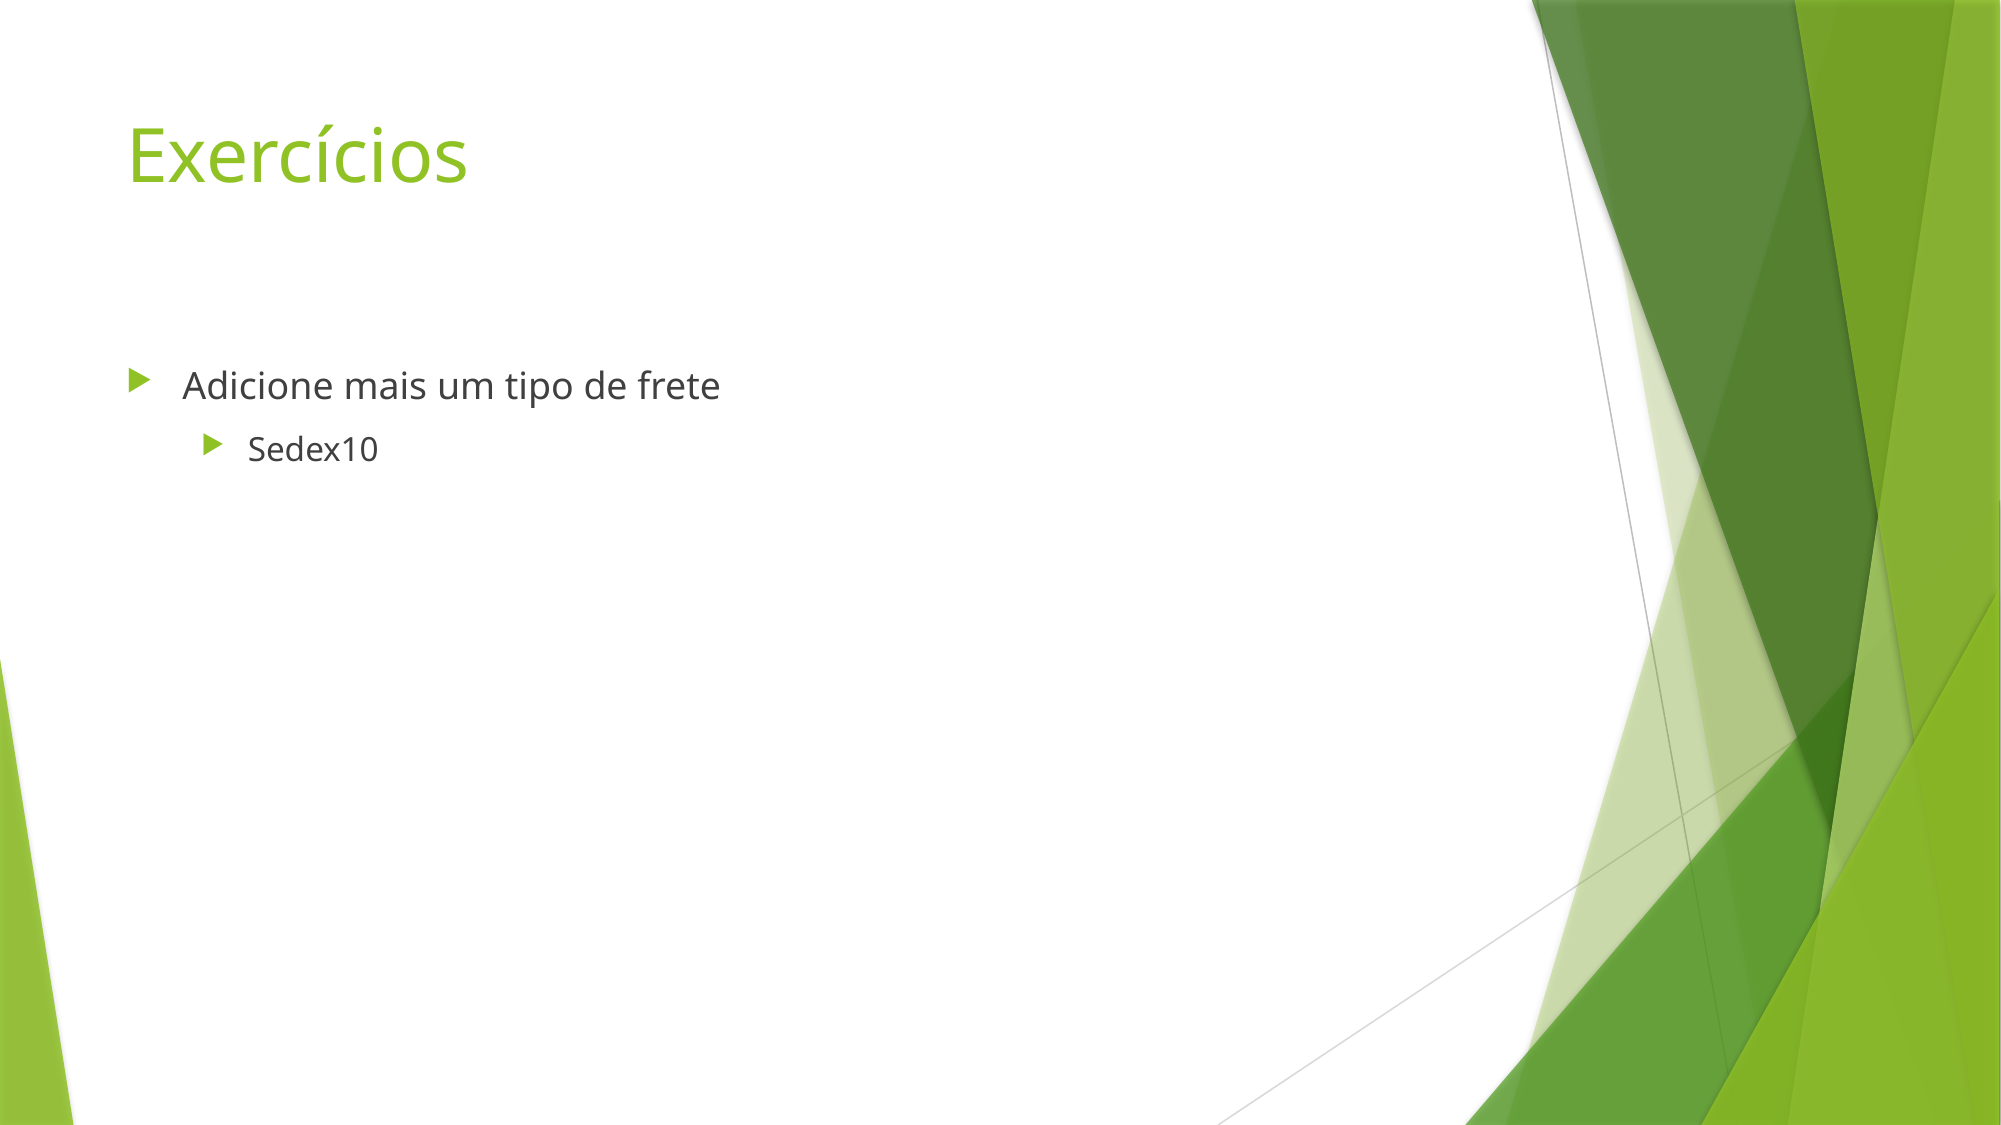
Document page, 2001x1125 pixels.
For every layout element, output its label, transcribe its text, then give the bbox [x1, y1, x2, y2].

title Exercícios [111, 99, 1522, 317]
list Adicione mais um tipo de frete Sedex10 [111, 354, 1522, 992]
